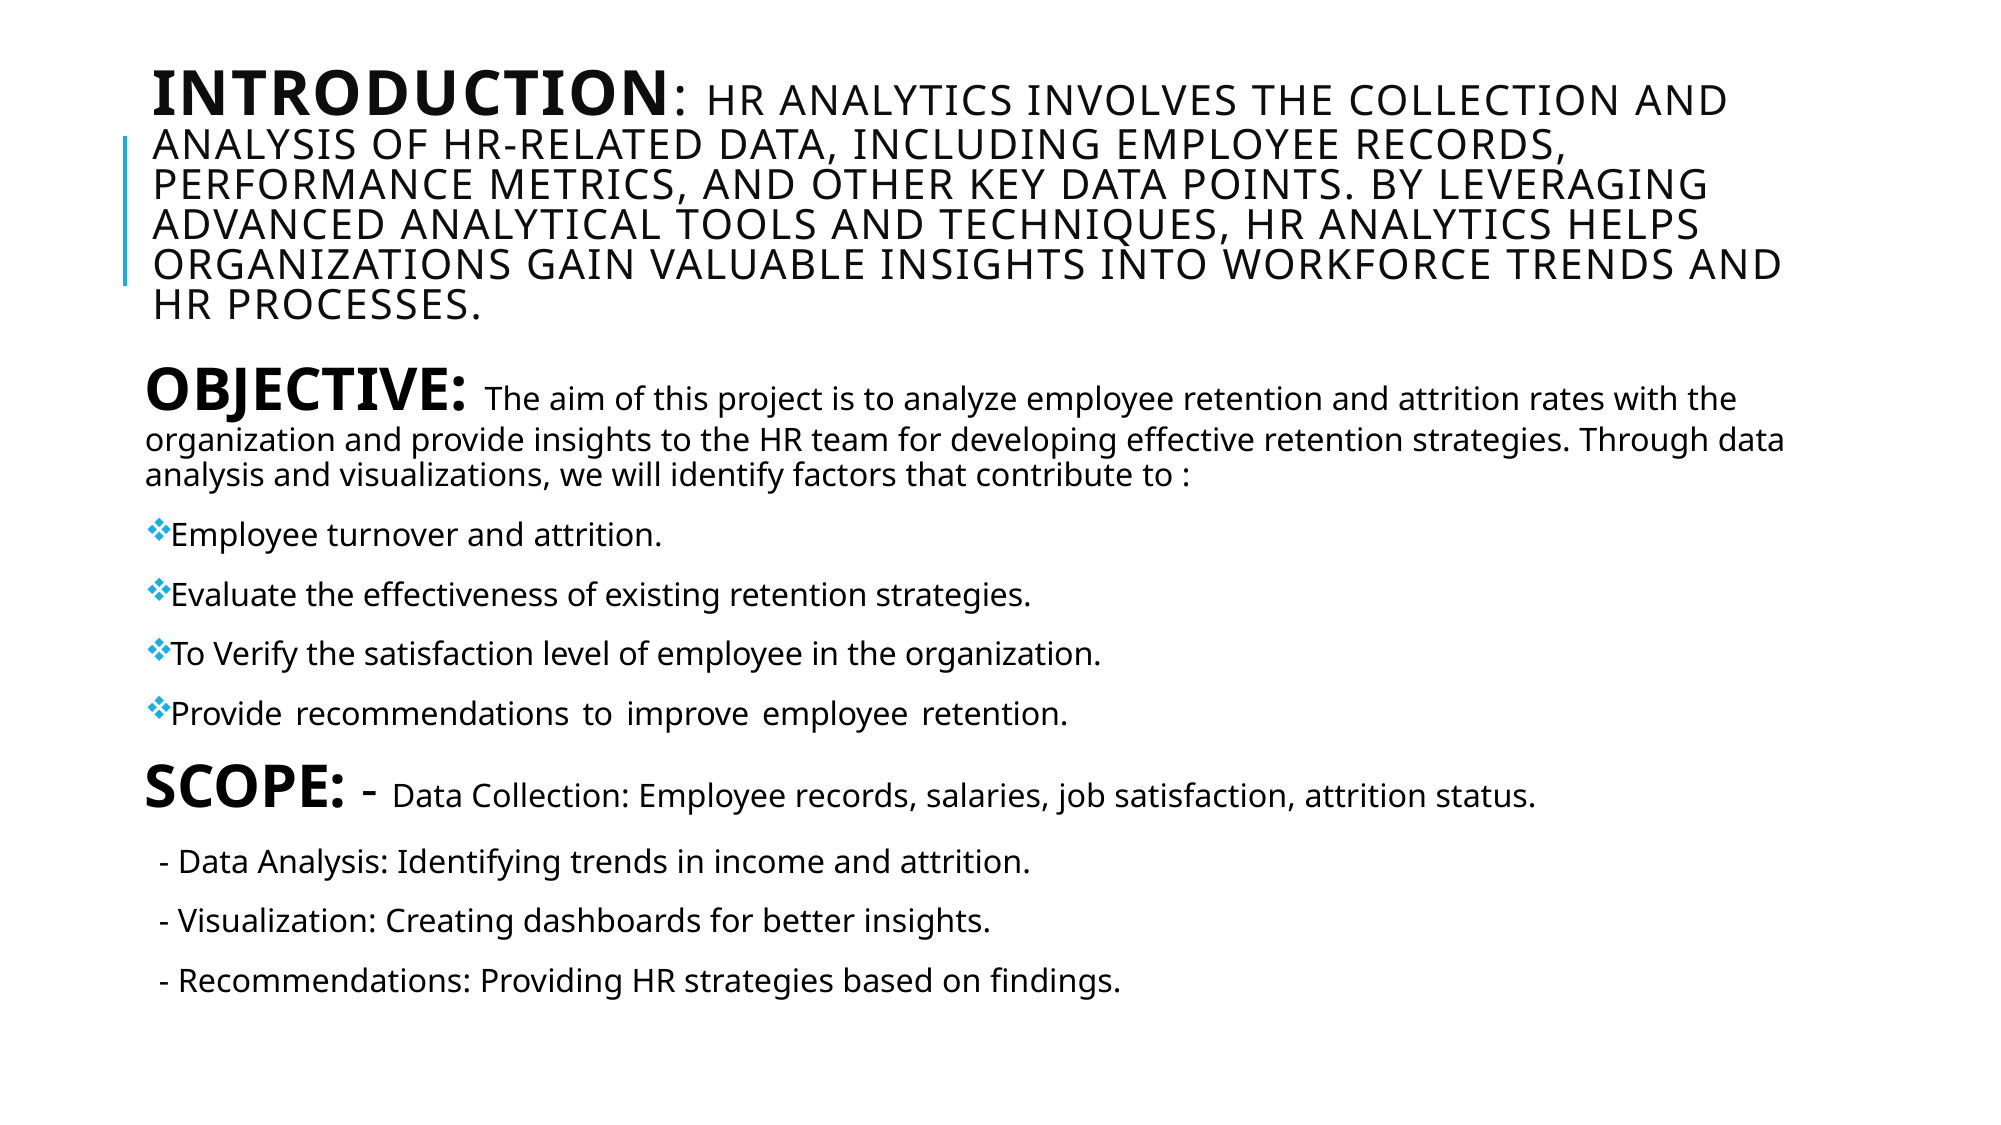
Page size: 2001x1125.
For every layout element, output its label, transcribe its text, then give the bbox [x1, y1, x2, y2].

list OBJECTIVE: The aim of this project is to analyze employee retention and attrition rates with the organization and provide insights to the HR team for developing effective retention strategies. Through data analysis and visualizations, we will identify factors that contribute to : Employee turnover and attrition. Evaluate the effectiveness of existing retention strategies. To Verify the satisfaction level of employee in the organization. Provide recommendations to improve employee retention. SCOPE: - Data Collection: Employee records, salaries, job satisfaction, attrition status. - Data Analysis: Identifying trends in income and attrition. - Visualization: Creating dashboards for better insights. - Recommendations: Providing HR strategies based on findings. [137, 350, 1863, 1014]
title INTRODUCTION: HR Analytics involves the collection and analysis of HR-related data, including employee records, performance metrics, and other key data points. By leveraging advanced analytical tools and techniques, HR Analytics helps organizations gain valuable insights into workforce trends and HR processes. [137, 59, 1863, 335]
